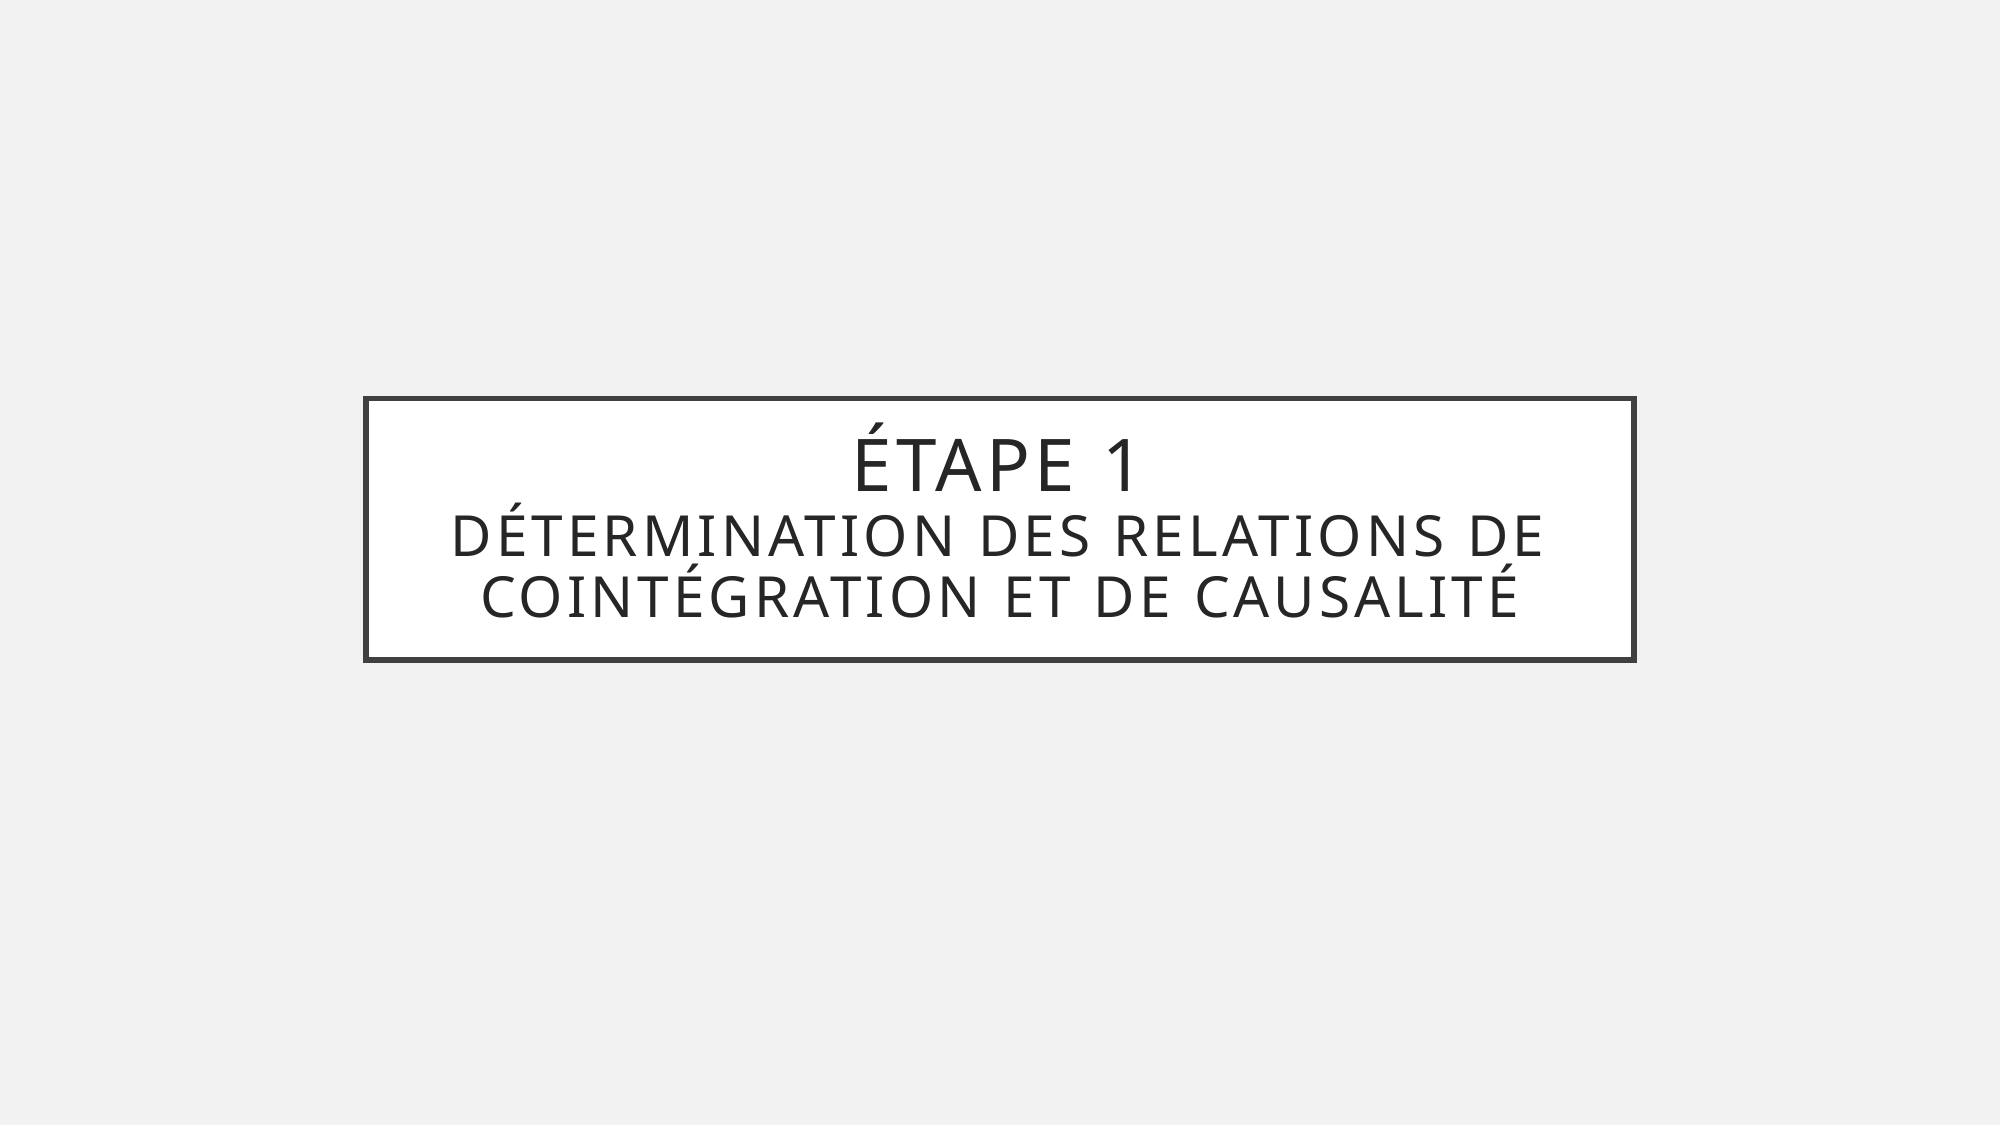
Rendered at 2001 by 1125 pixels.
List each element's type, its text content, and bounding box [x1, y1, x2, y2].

title étape 1 Détermination des relations de cointégration et de causalité [363, 396, 1637, 663]
